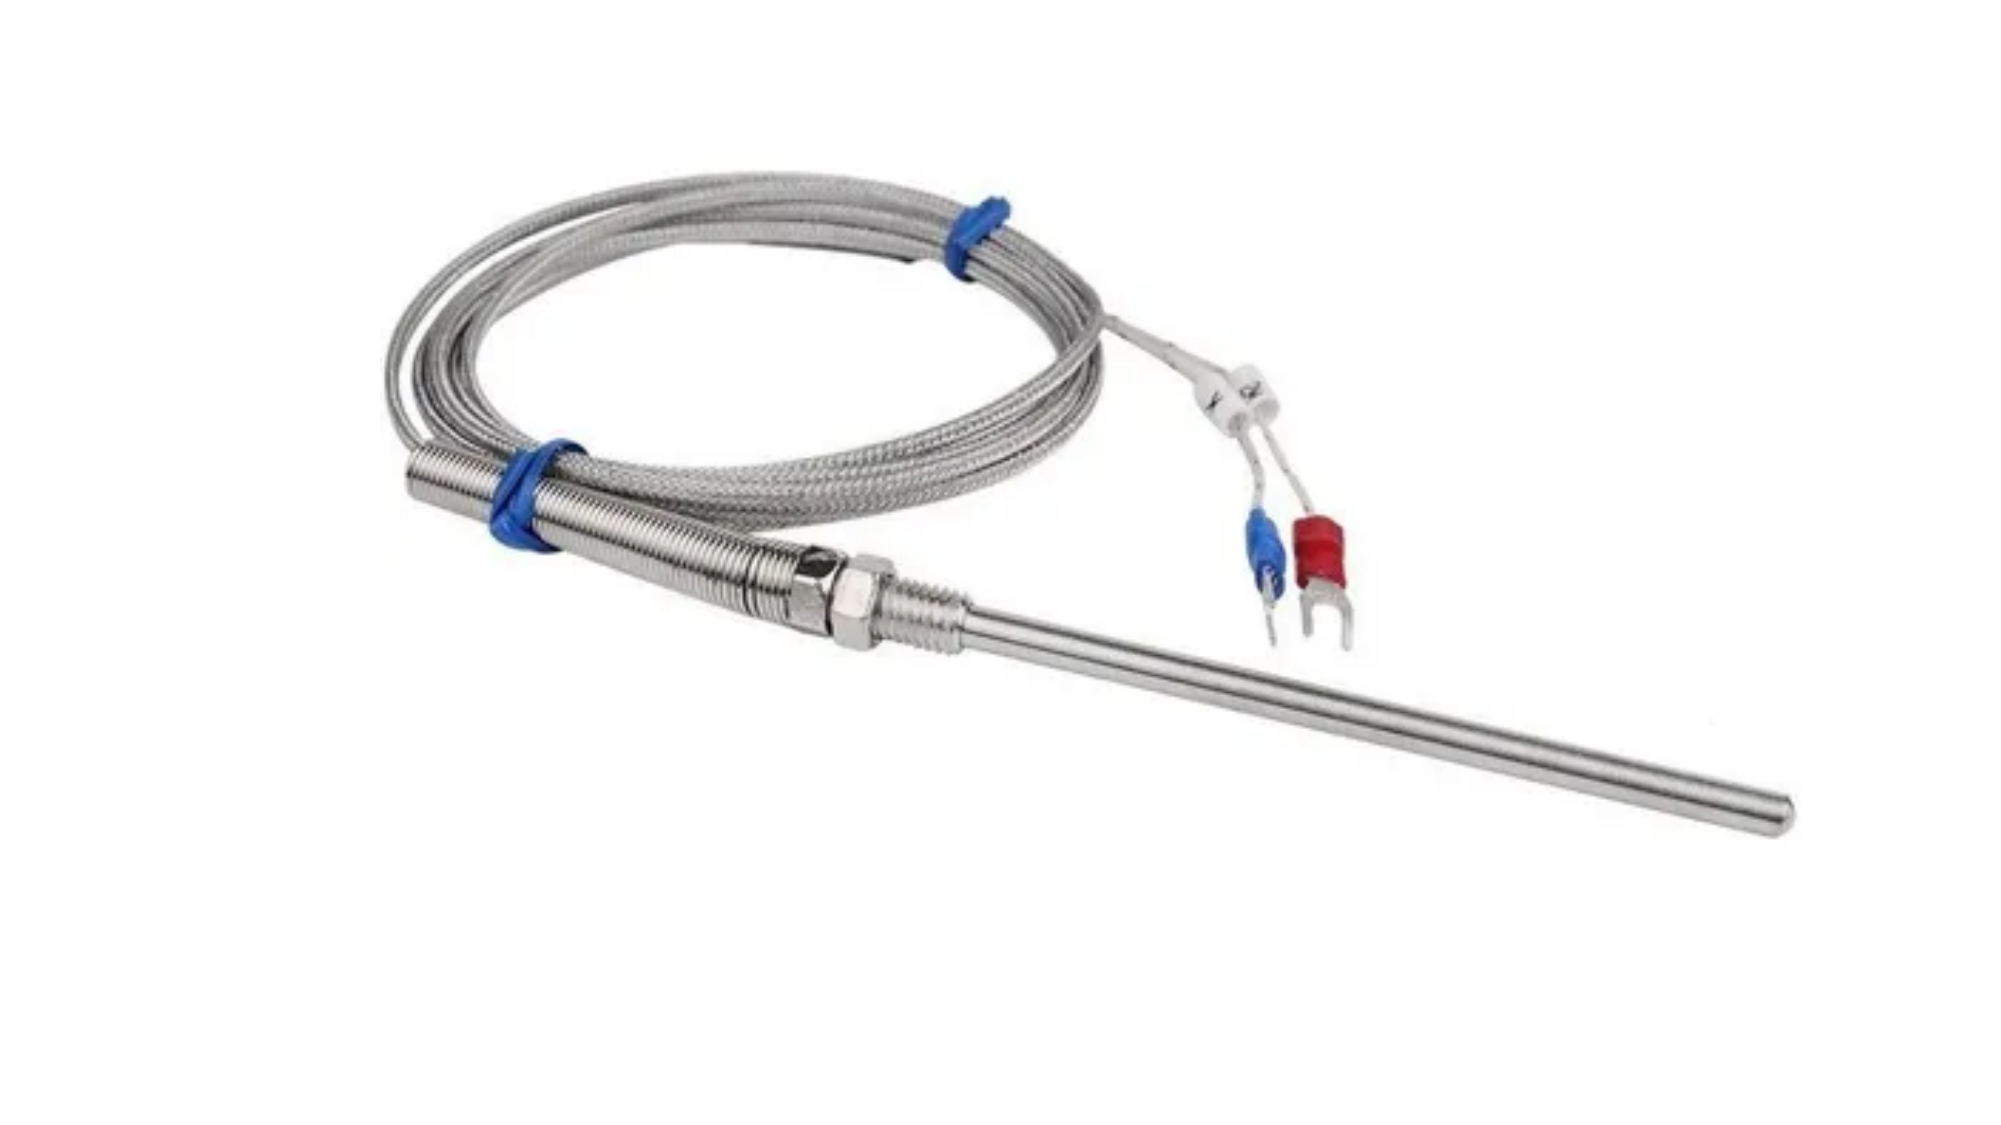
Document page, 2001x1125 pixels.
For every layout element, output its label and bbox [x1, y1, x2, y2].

picture [380, 112, 1801, 891]
